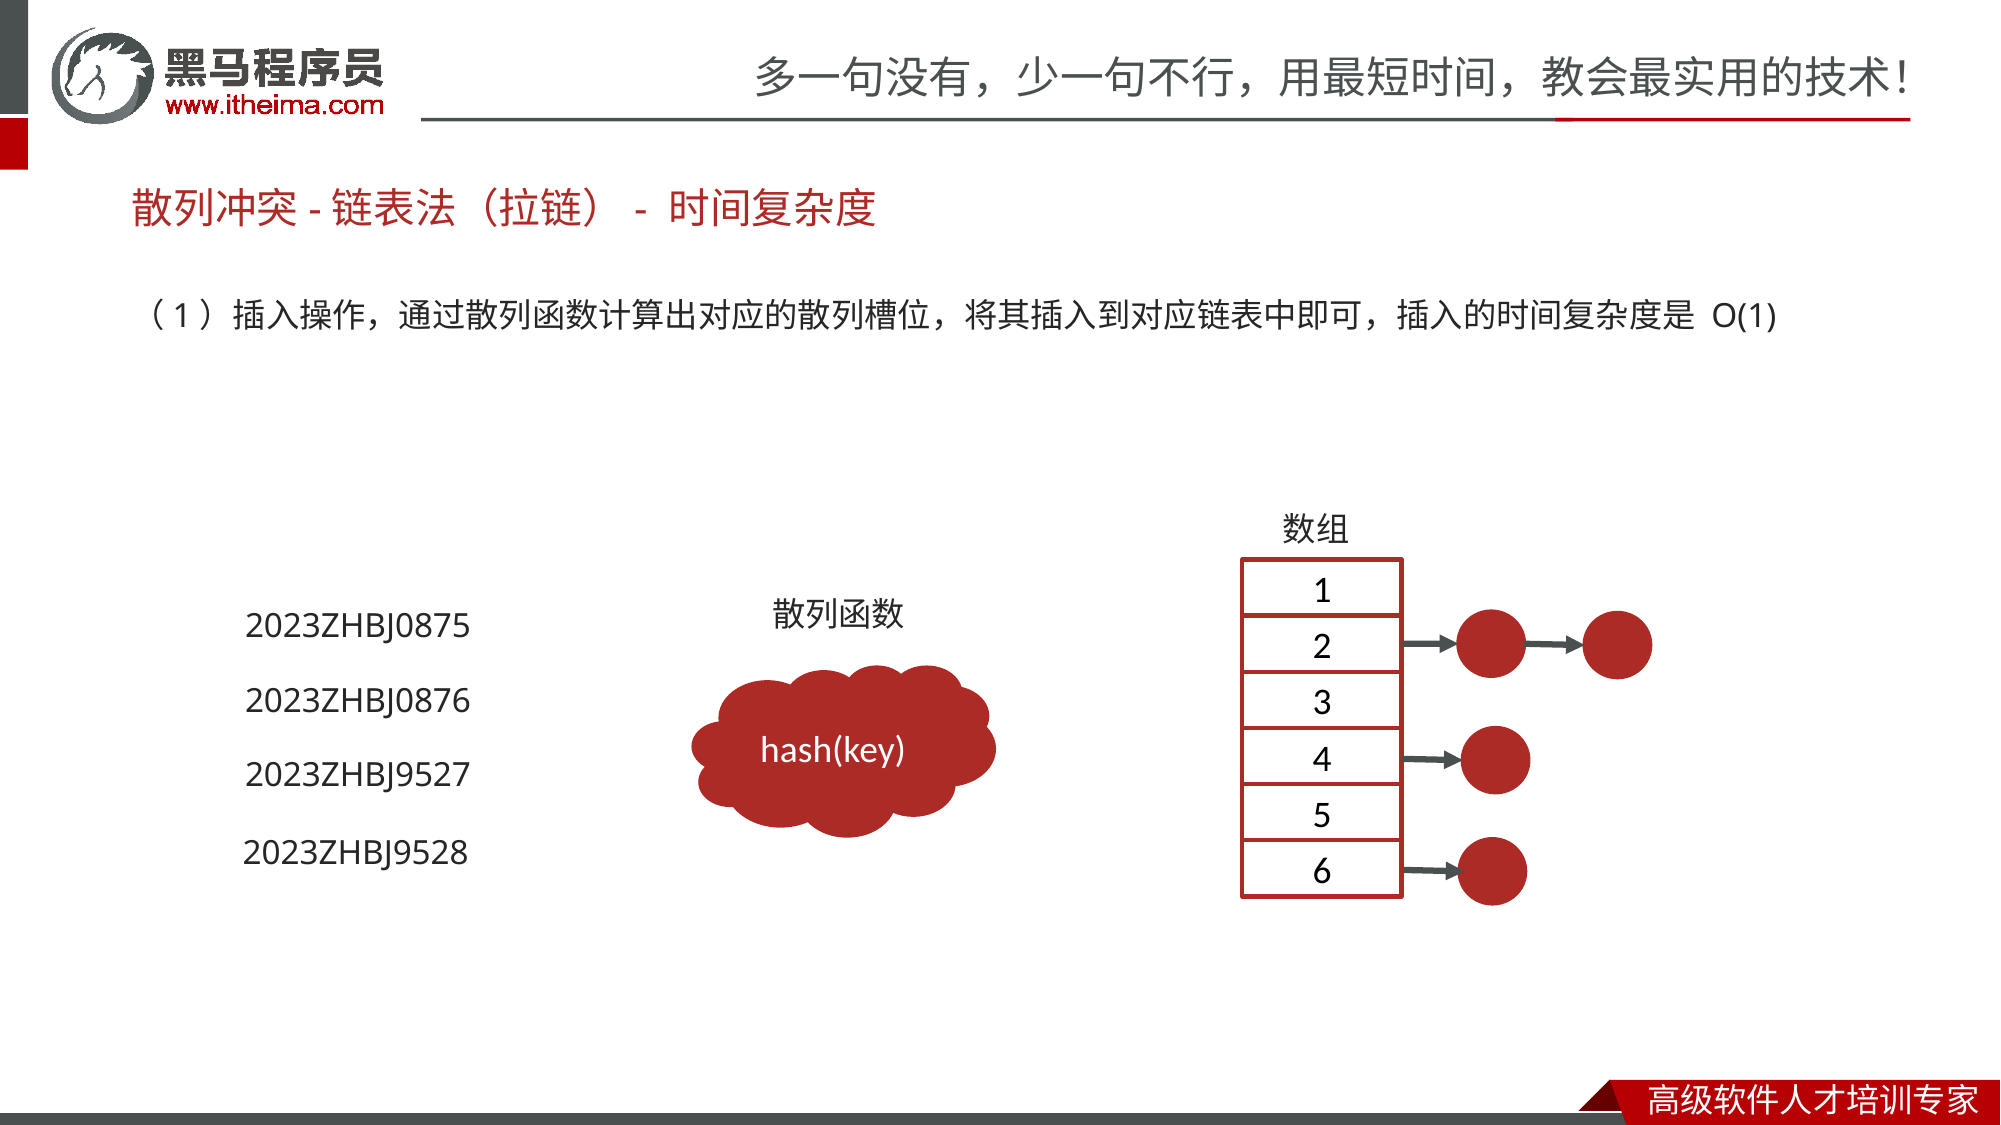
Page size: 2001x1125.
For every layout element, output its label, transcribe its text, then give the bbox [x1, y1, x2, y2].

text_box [1242, 480, 1411, 897]
text_box hash(key) [691, 665, 997, 838]
text_box [1456, 609, 1526, 678]
picture [50, 26, 384, 125]
text_box [1457, 837, 1528, 906]
title 散列冲突-链表法（拉链）- 时间复杂度 [116, 164, 1872, 250]
text_box 2023ZHBJ9527 [230, 730, 618, 805]
text_box 2023ZHBJ0876 [230, 651, 618, 730]
text_box 2023ZHBJ0875 [230, 576, 618, 651]
text_box 散列函数 [757, 565, 1013, 644]
text_box [1460, 725, 1531, 795]
list （1）插入操作，通过散列函数计算出对应的散列槽位，将其插入到对应链表中即可，插入的时间复杂度是 O(1) [116, 266, 1872, 365]
text_box [1582, 610, 1653, 680]
text_box 2023ZHBJ9528 [227, 804, 616, 883]
